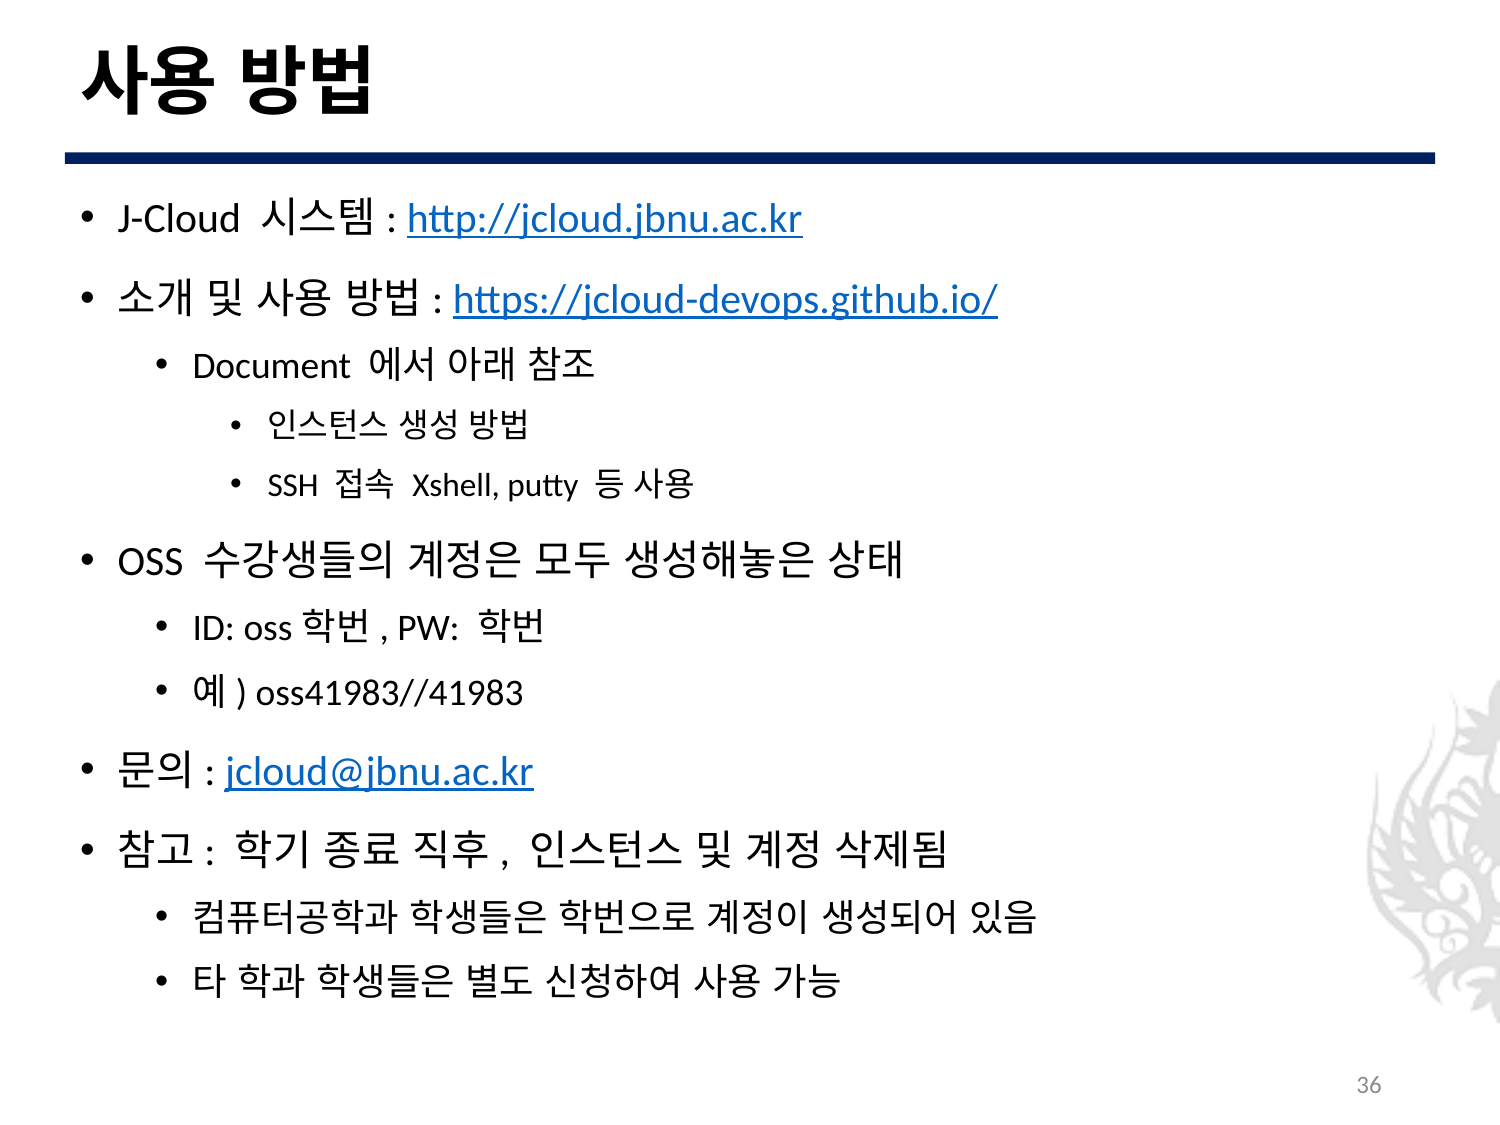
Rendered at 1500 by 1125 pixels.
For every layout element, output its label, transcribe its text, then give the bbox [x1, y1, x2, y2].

slide_number 36 [1059, 1057, 1397, 1111]
title 사용 방법 [64, 26, 1436, 143]
list J-Cloud 시스템: http://jcloud.jbnu.ac.kr 소개 및 사용 방법: https://jcloud-devops.github.io/ Document 에서 아래 참조 인스턴스 생성 방법 SSH 접속 Xshell, putty 등 사용 OSS 수강생들의 계정은 모두 생성해놓은 상태 ID: oss학번, PW: 학번 예) oss41983//41983 문의: jcloud@jbnu.ac.kr 참고: 학기 종료 직후, 인스턴스 및 계정 삭제됨 컴퓨터공학과 학생들은 학번으로 계정이 생성되어 있음 타 학과 학생들은 별도 신청하여 사용 가능 [64, 173, 1436, 1039]
